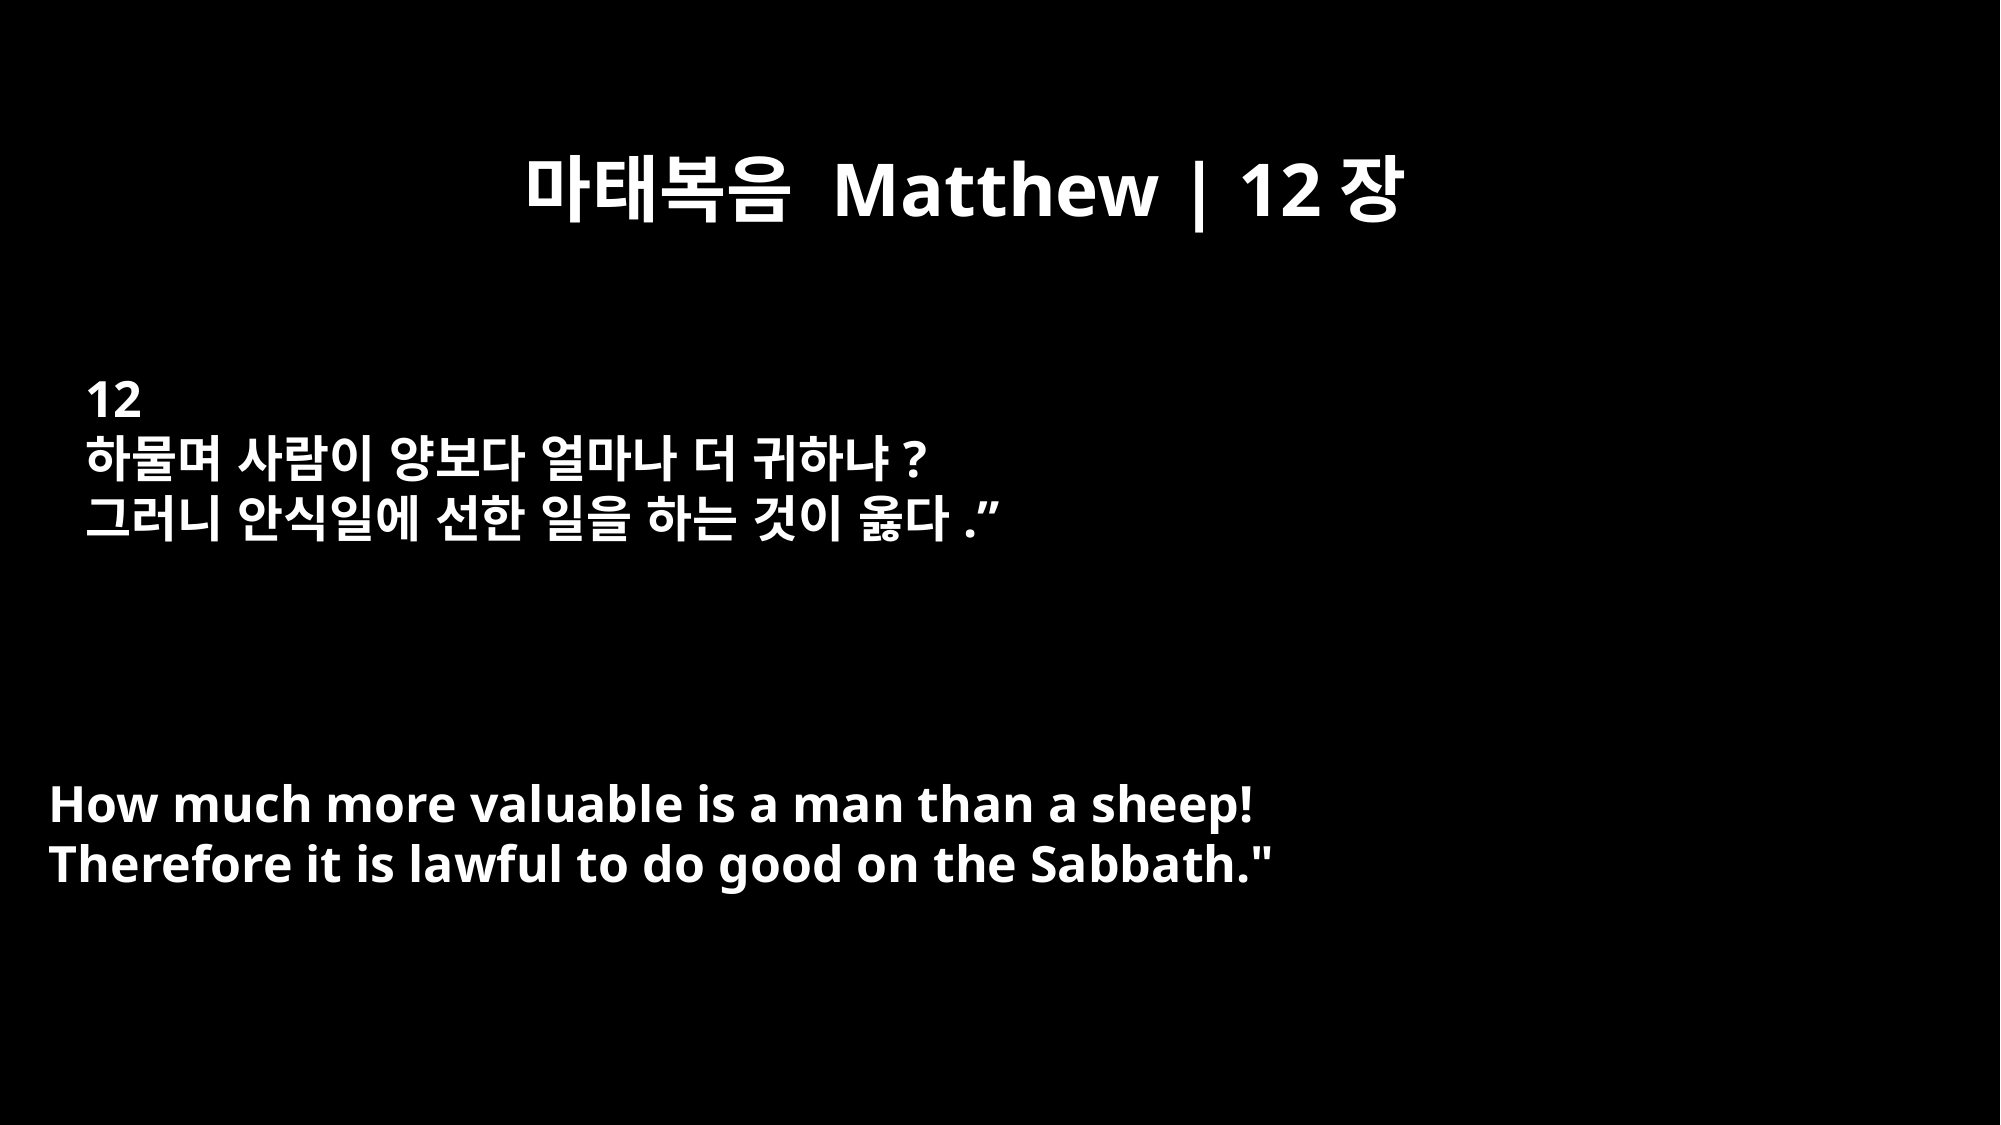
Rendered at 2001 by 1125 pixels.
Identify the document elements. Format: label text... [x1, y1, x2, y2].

text_box How much more valuable is a man than a sheep! Therefore it is lawful to do good on the Sabbath." [33, 764, 1290, 900]
text_box 마태복음 Matthew | 12장 [510, 136, 1422, 239]
text_box 12 하물며 사람이 양보다 얼마나 더 귀하냐? 그러니 안식일에 선한 일을 하는 것이 옳다.” [70, 359, 1015, 555]
